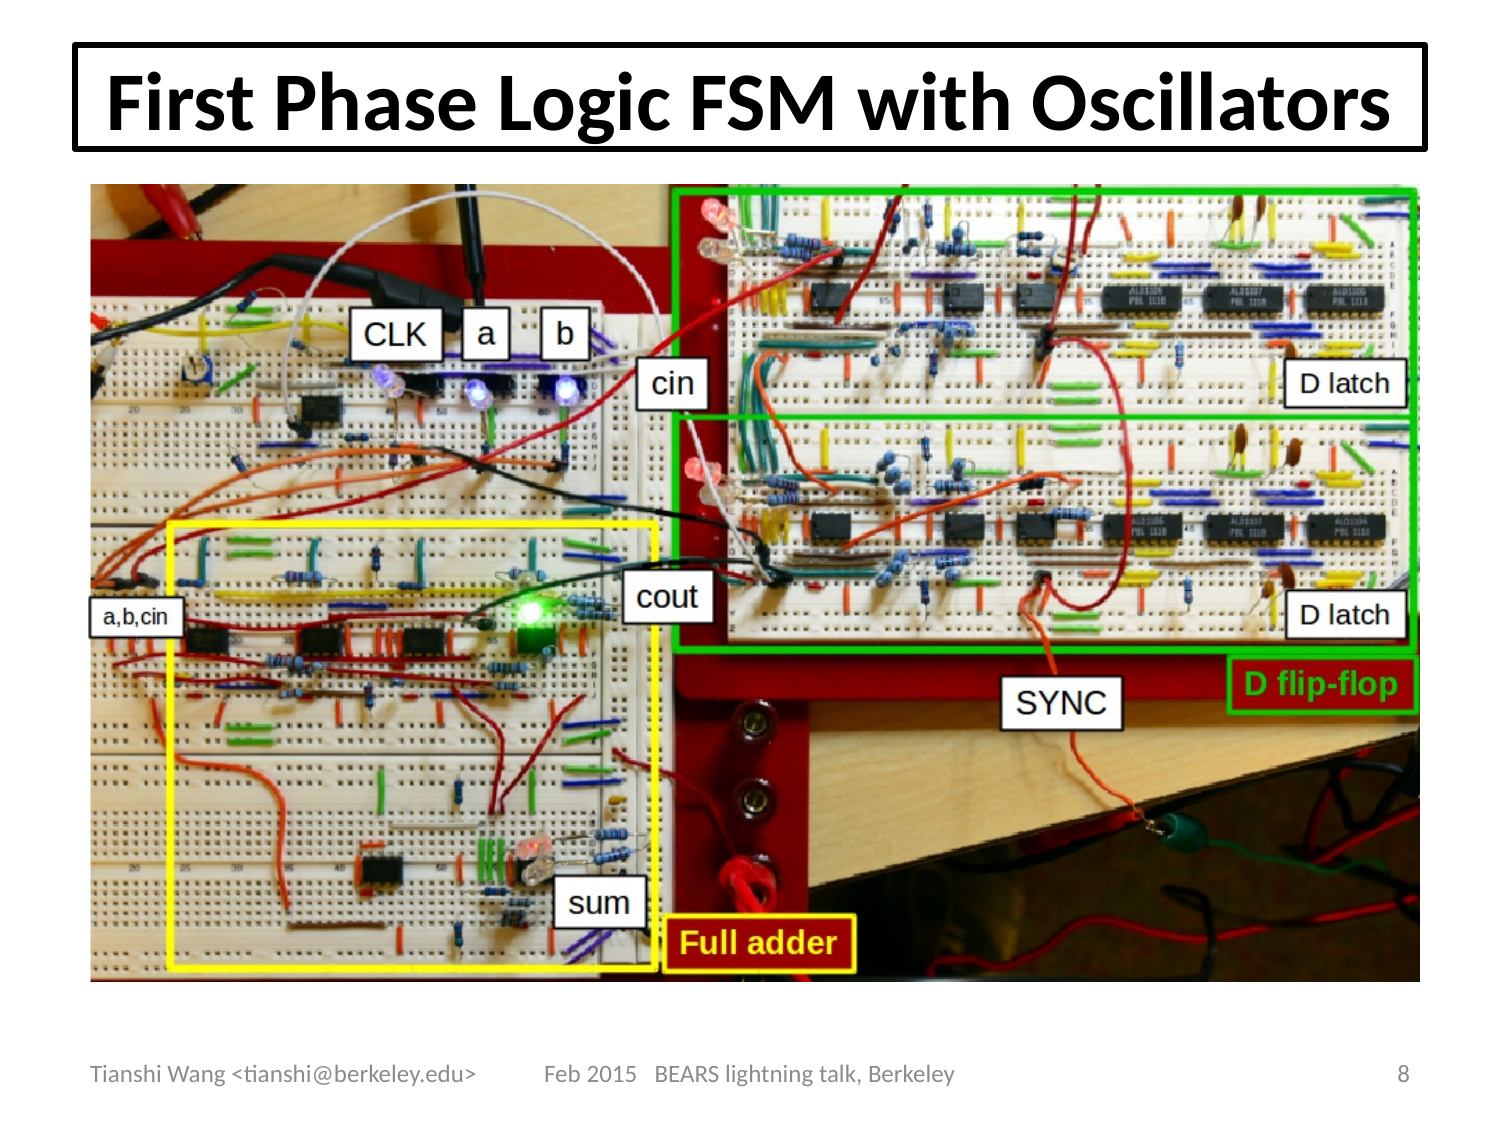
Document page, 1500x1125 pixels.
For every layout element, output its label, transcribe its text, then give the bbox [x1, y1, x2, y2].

slide_number Tianshi Wang <tianshi@berkeley.edu> [75, 1042, 512, 1103]
slide_number 8 [1074, 1042, 1425, 1103]
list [88, 184, 1420, 982]
title First Phase Logic FSM with Oscillators [72, 42, 1428, 152]
footer Feb 2015 BEARS lightning talk, Berkeley [512, 1042, 988, 1103]
